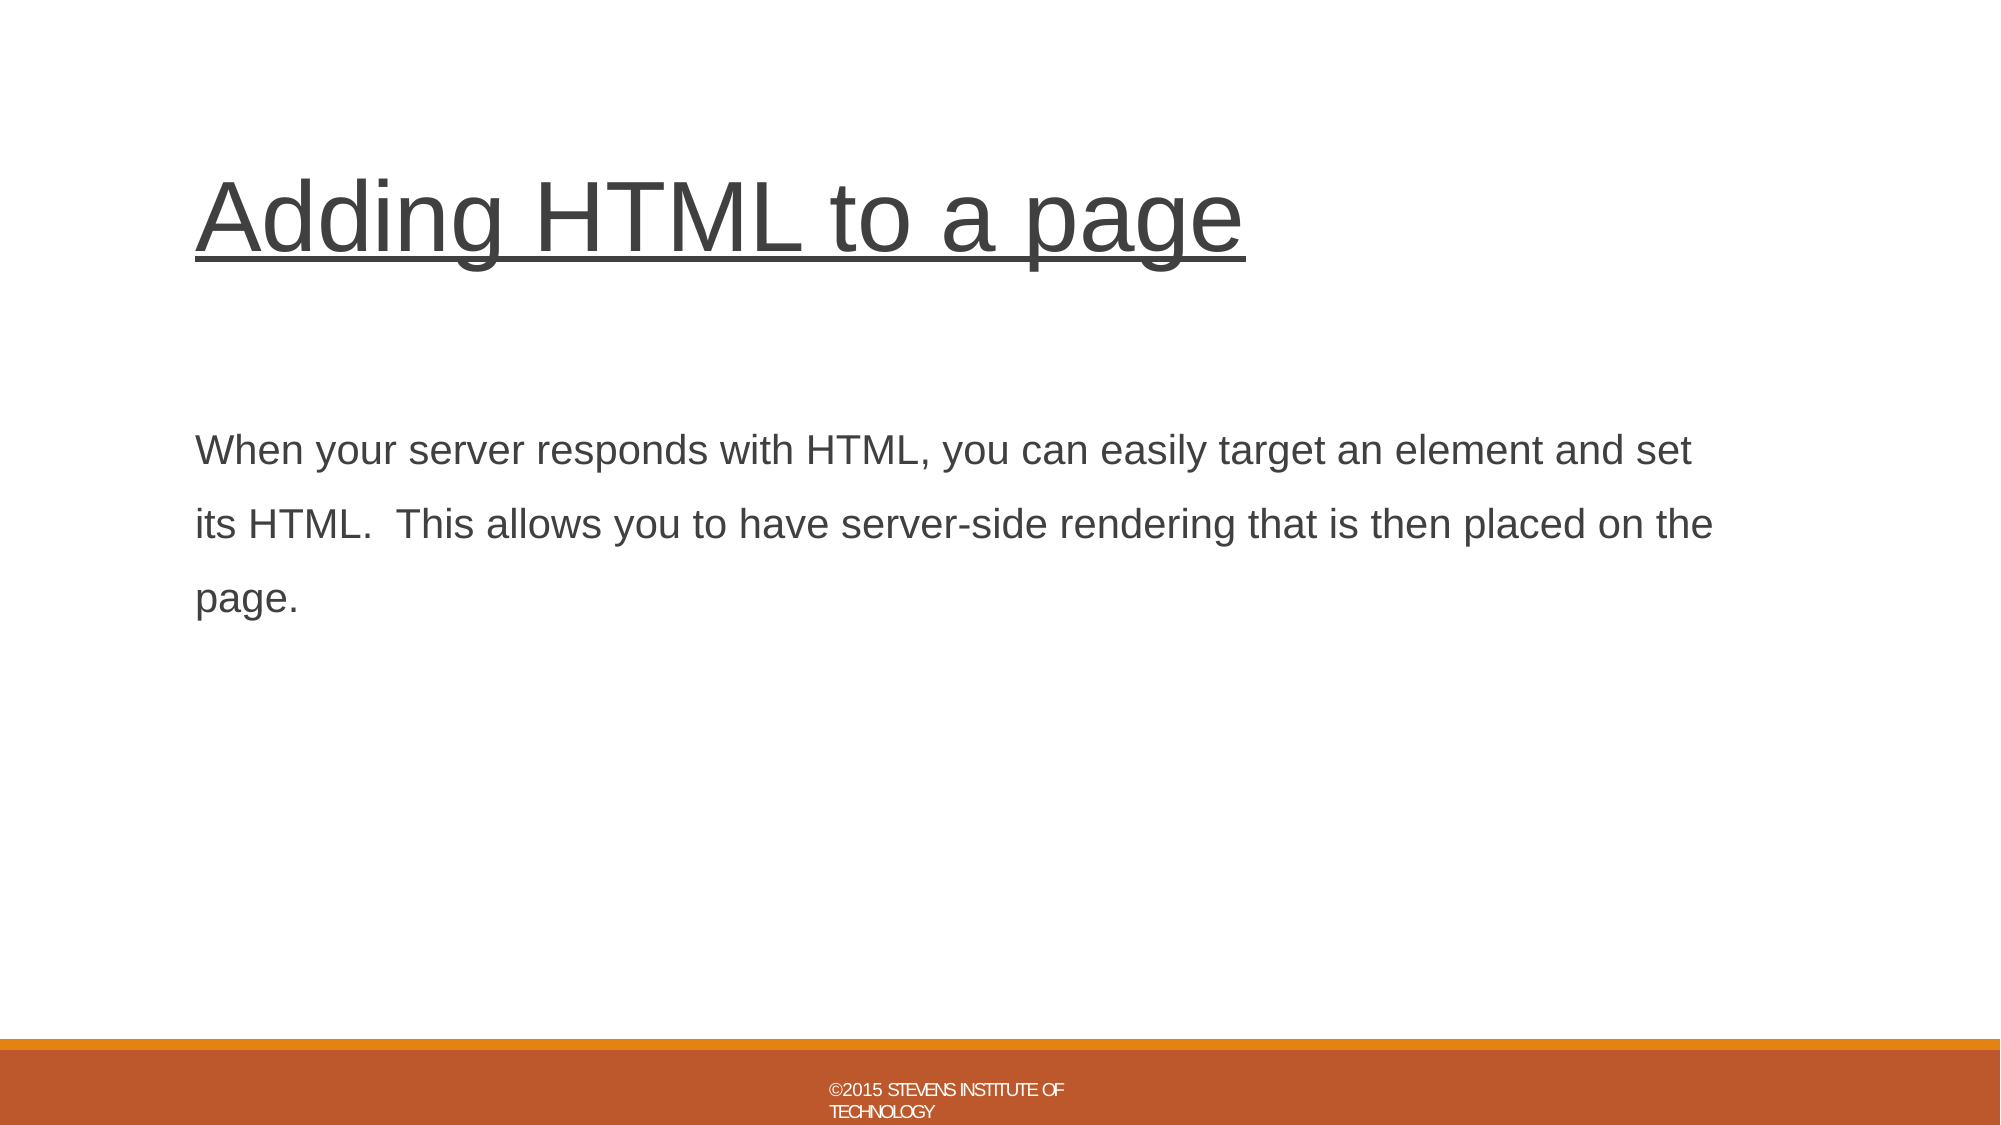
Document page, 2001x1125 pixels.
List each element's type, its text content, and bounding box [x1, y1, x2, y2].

title Adding HTML to a page When your server responds with HTML, you can easily target an element and set its HTML. This allows you to have server-side rendering that is then placed on the page. [167, 148, 1833, 621]
footer ©2015 STEVENS INSTITUTE OF TECHNOLOGY [827, 1075, 1174, 1125]
